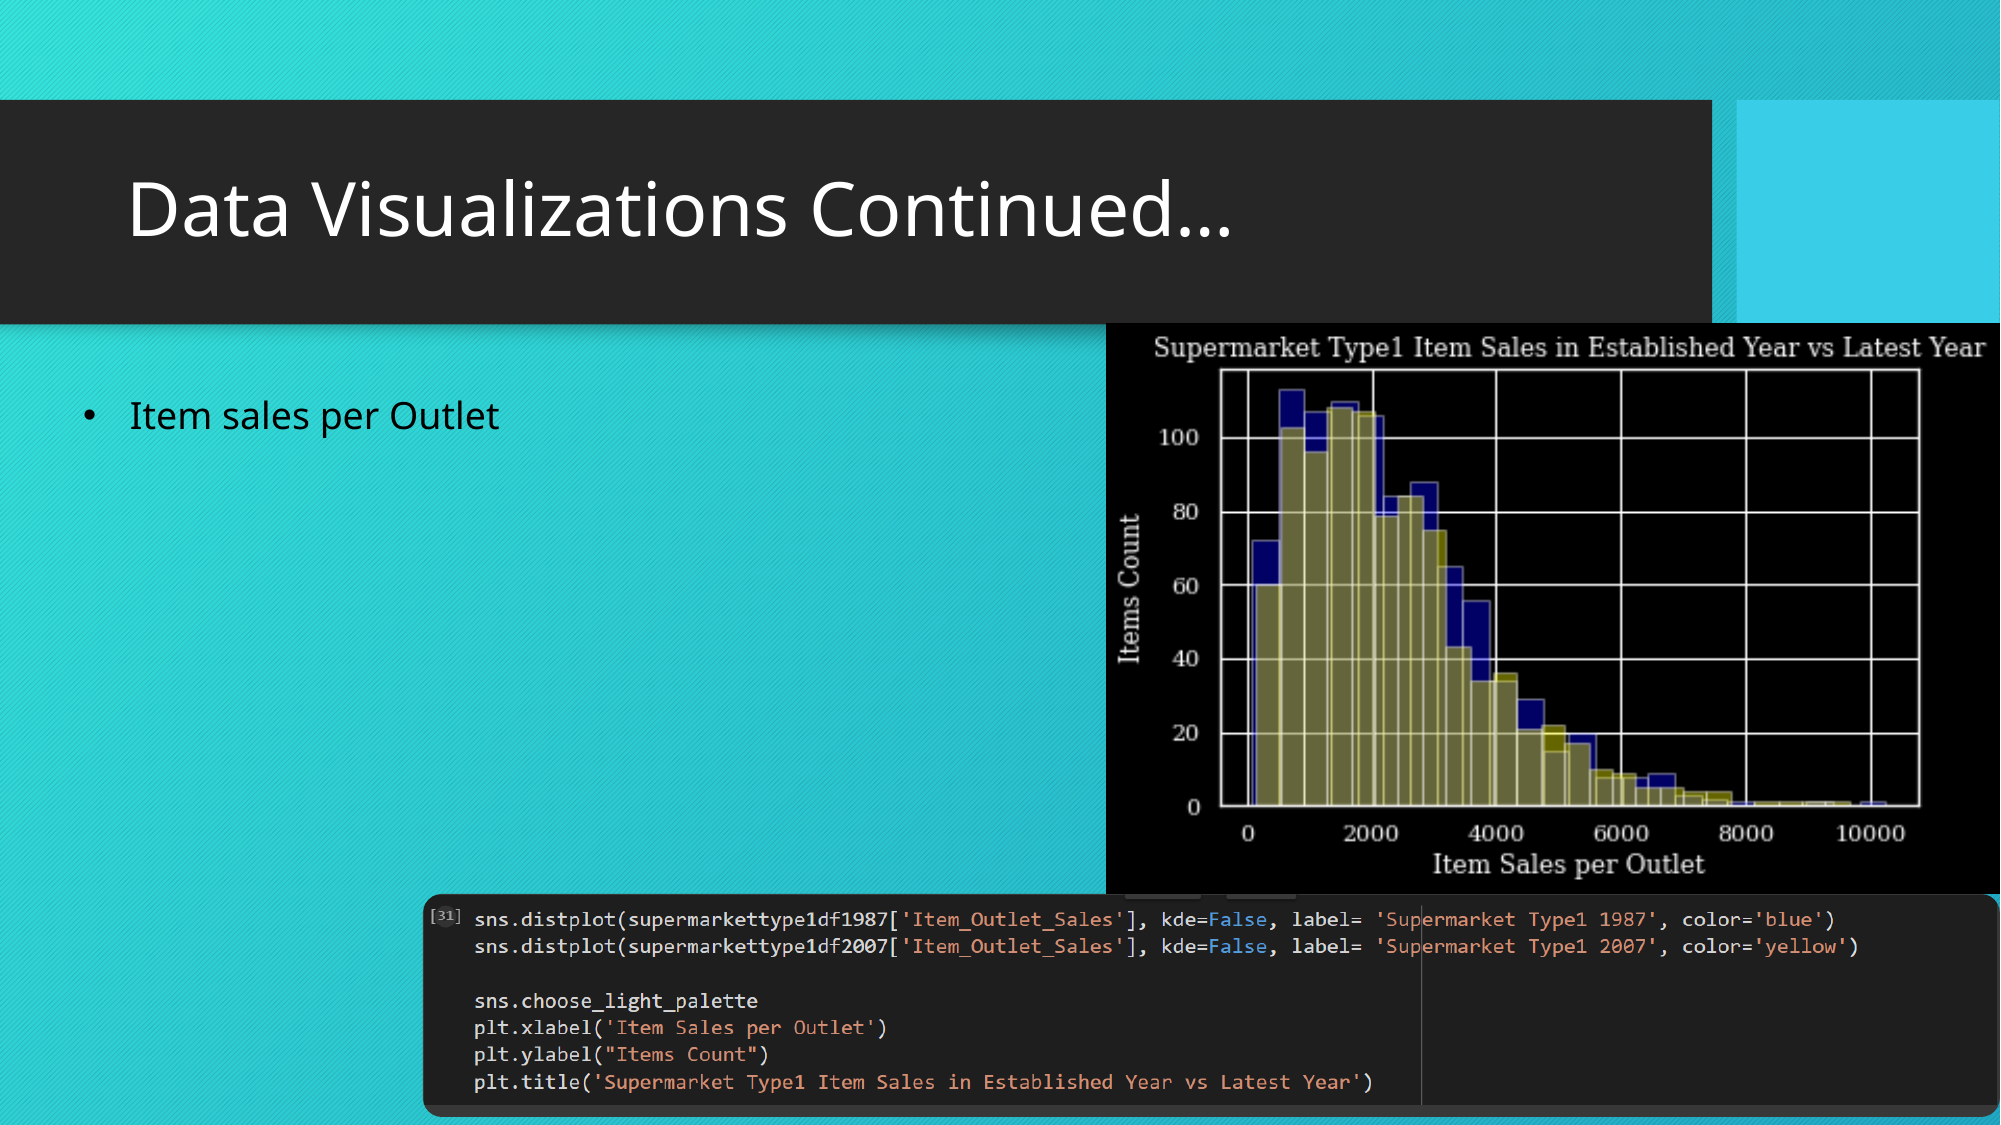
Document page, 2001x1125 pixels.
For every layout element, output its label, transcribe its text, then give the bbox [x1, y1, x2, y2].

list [422, 893, 2000, 1118]
text_box Item sales per Outlet [68, 384, 972, 490]
picture [0, 323, 2000, 895]
title Data Visualizations Continued… [111, 123, 1689, 301]
